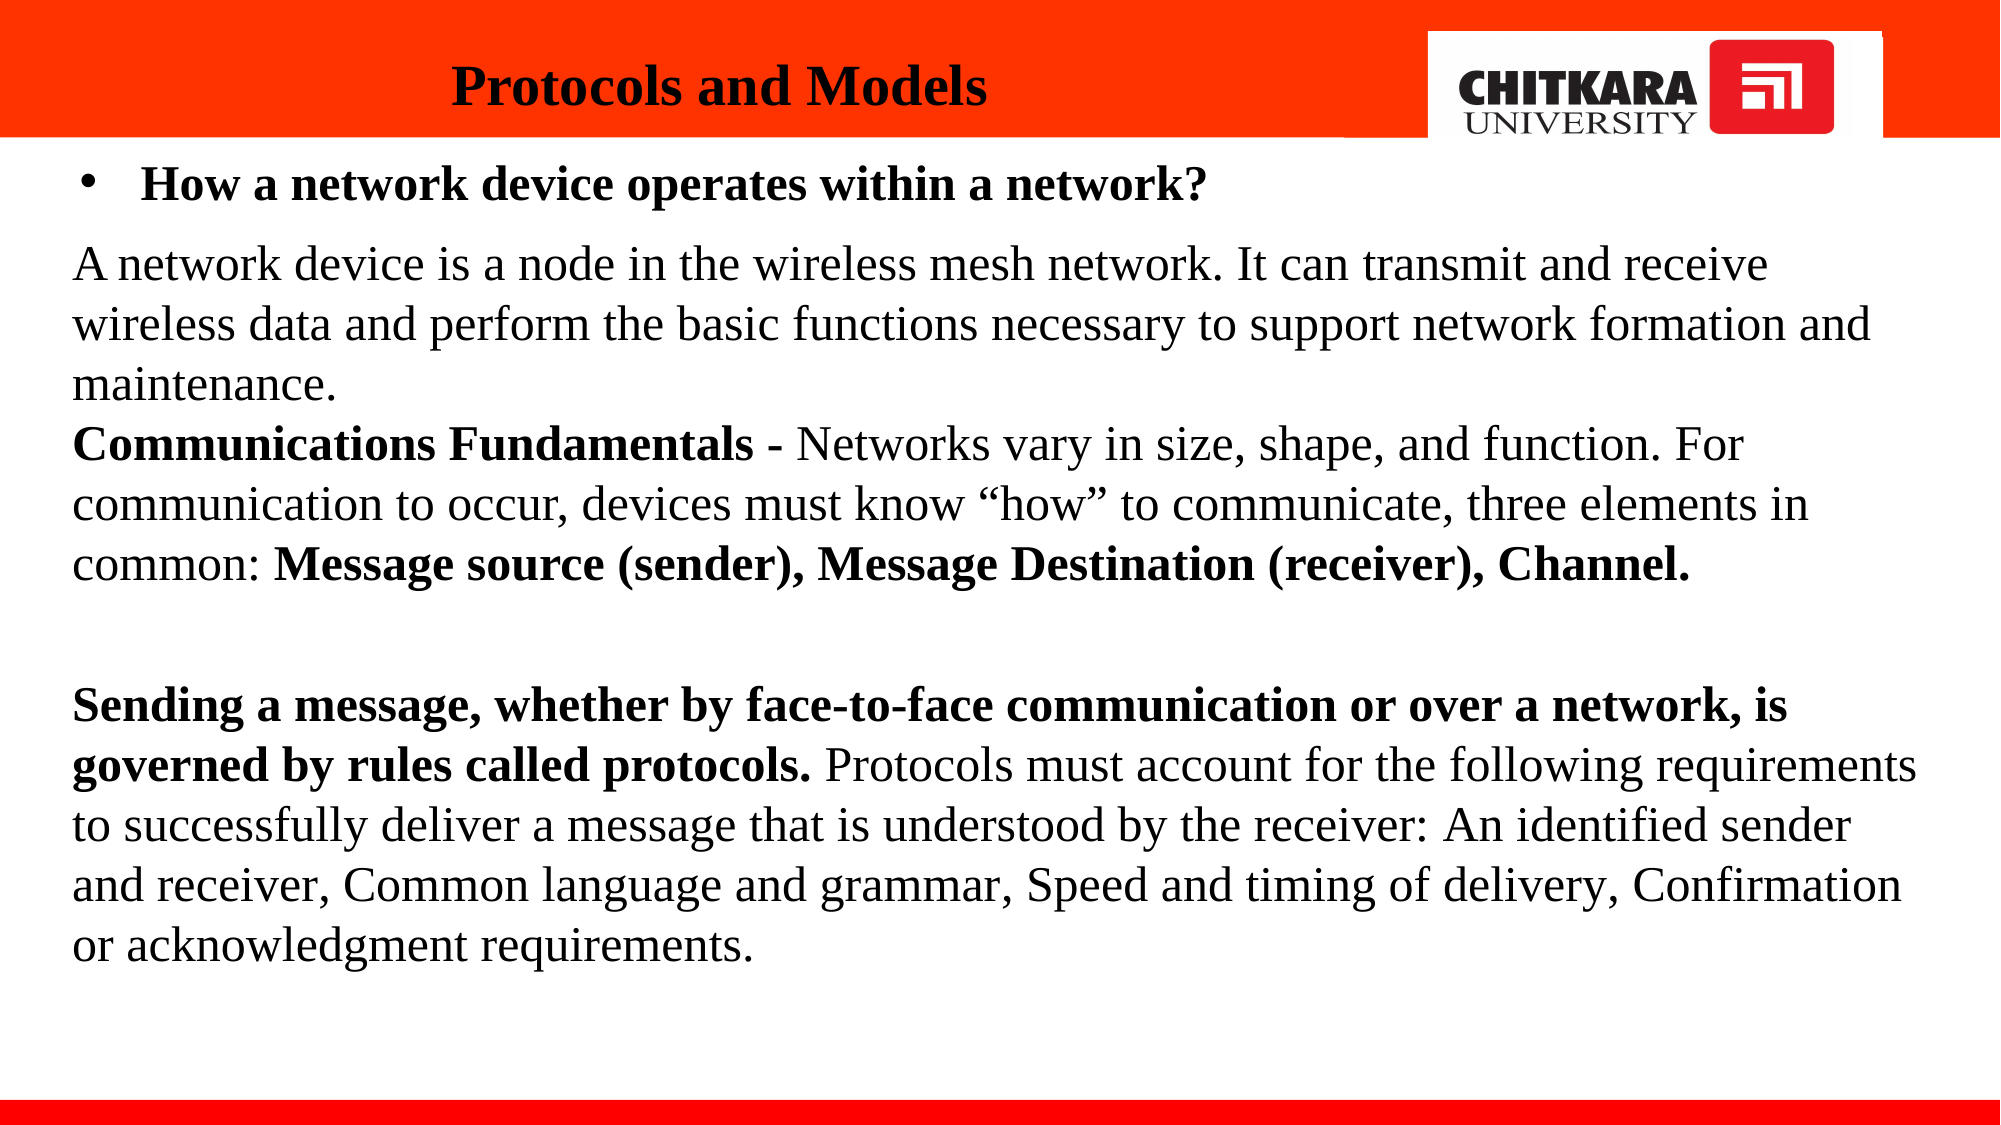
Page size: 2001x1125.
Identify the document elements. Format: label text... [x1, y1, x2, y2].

title Protocols and Models [269, 11, 1170, 149]
picture [1433, 37, 1854, 138]
list How a network device operates within a network? A network device is a node in the wireless mesh network. It can transmit and receive wireless data and perform the basic functions necessary to support network formation and maintenance. Communications Fundamentals - Networks vary in size, shape, and function. For communication to occur, devices must know “how” to communicate, three elements in common: Message source (sender), Message Destination (receiver), Channel. Sending a message, whether by face-to-face communication or over a network, is governed by rules called protocols. Protocols must account for the following requirements to successfully deliver a message that is understood by the receiver: An identified sender and receiver, Common language and grammar, Speed and timing of delivery, Confirmation or acknowledgment requirements. [53, 149, 1922, 1093]
